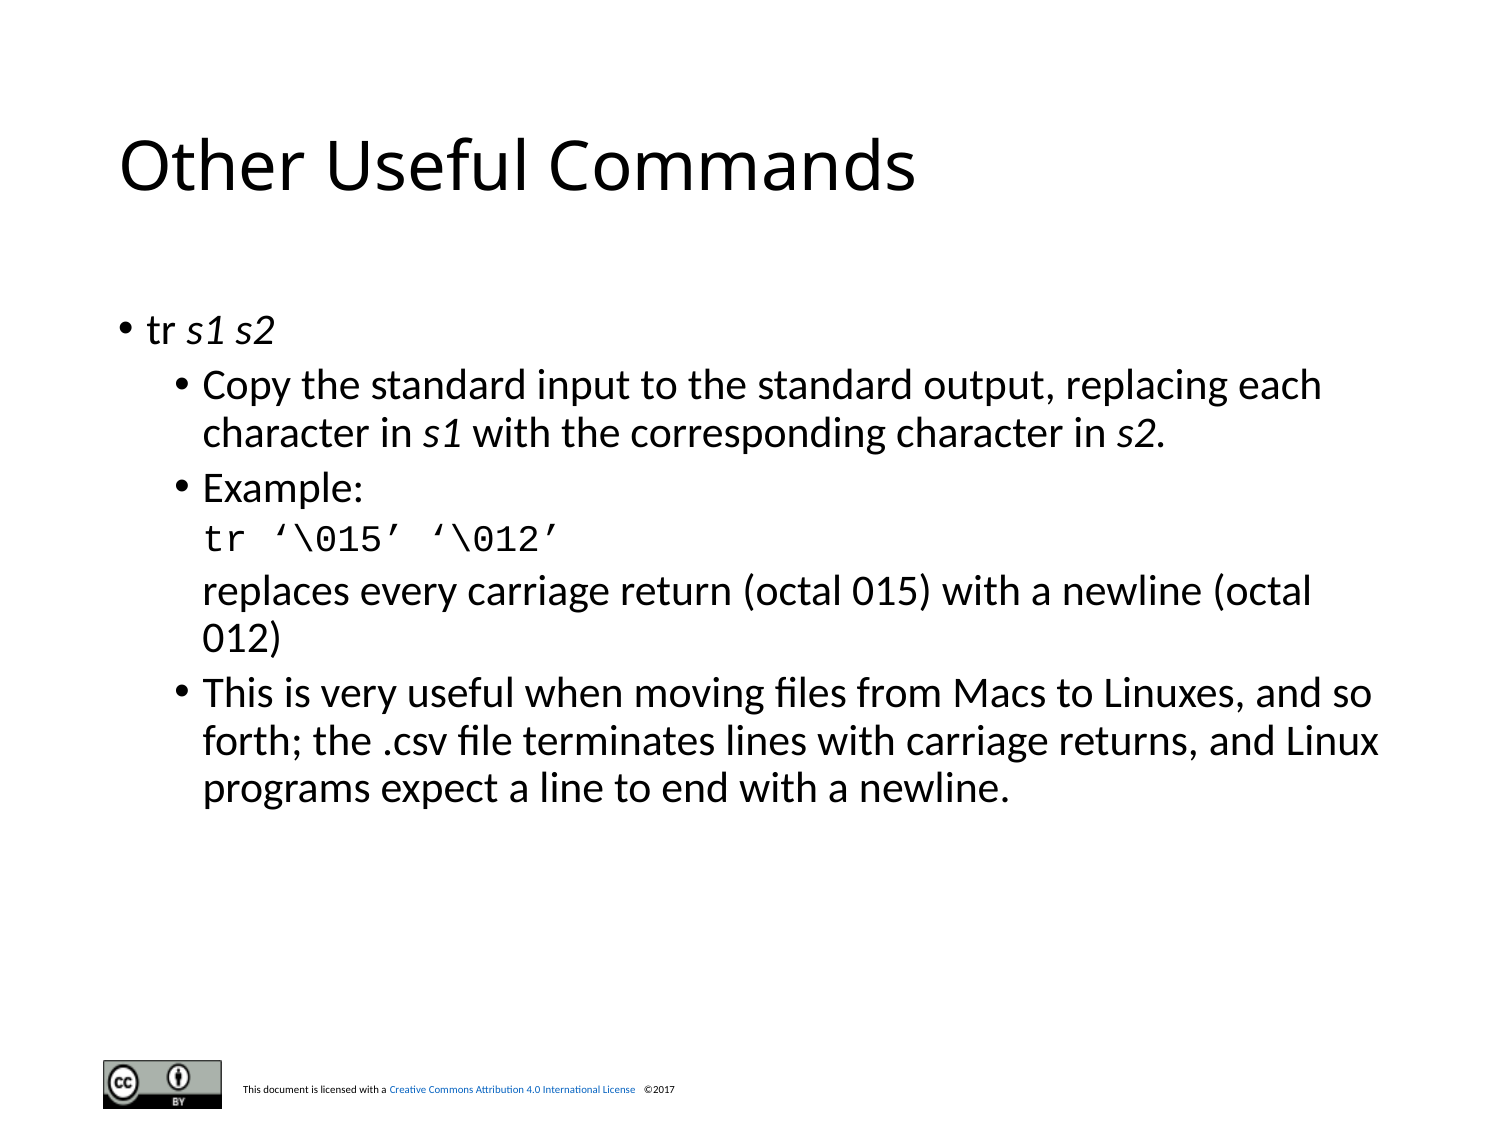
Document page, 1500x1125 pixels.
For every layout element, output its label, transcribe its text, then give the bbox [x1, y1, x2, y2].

list tr s1 s2 Copy the standard input to the standard output, replacing each character in s1 with the corresponding character in s2. Example: tr ‘\015’ ‘\012’ replaces every carriage return (octal 015) with a newline (octal 012) This is very useful when moving files from Macs to Linuxes, and so forth; the .csv file terminates lines with carriage returns, and Linux programs expect a line to end with a newline. [103, 299, 1397, 1014]
title Other Useful Commands [103, 59, 1397, 278]
picture [103, 1060, 222, 1109]
